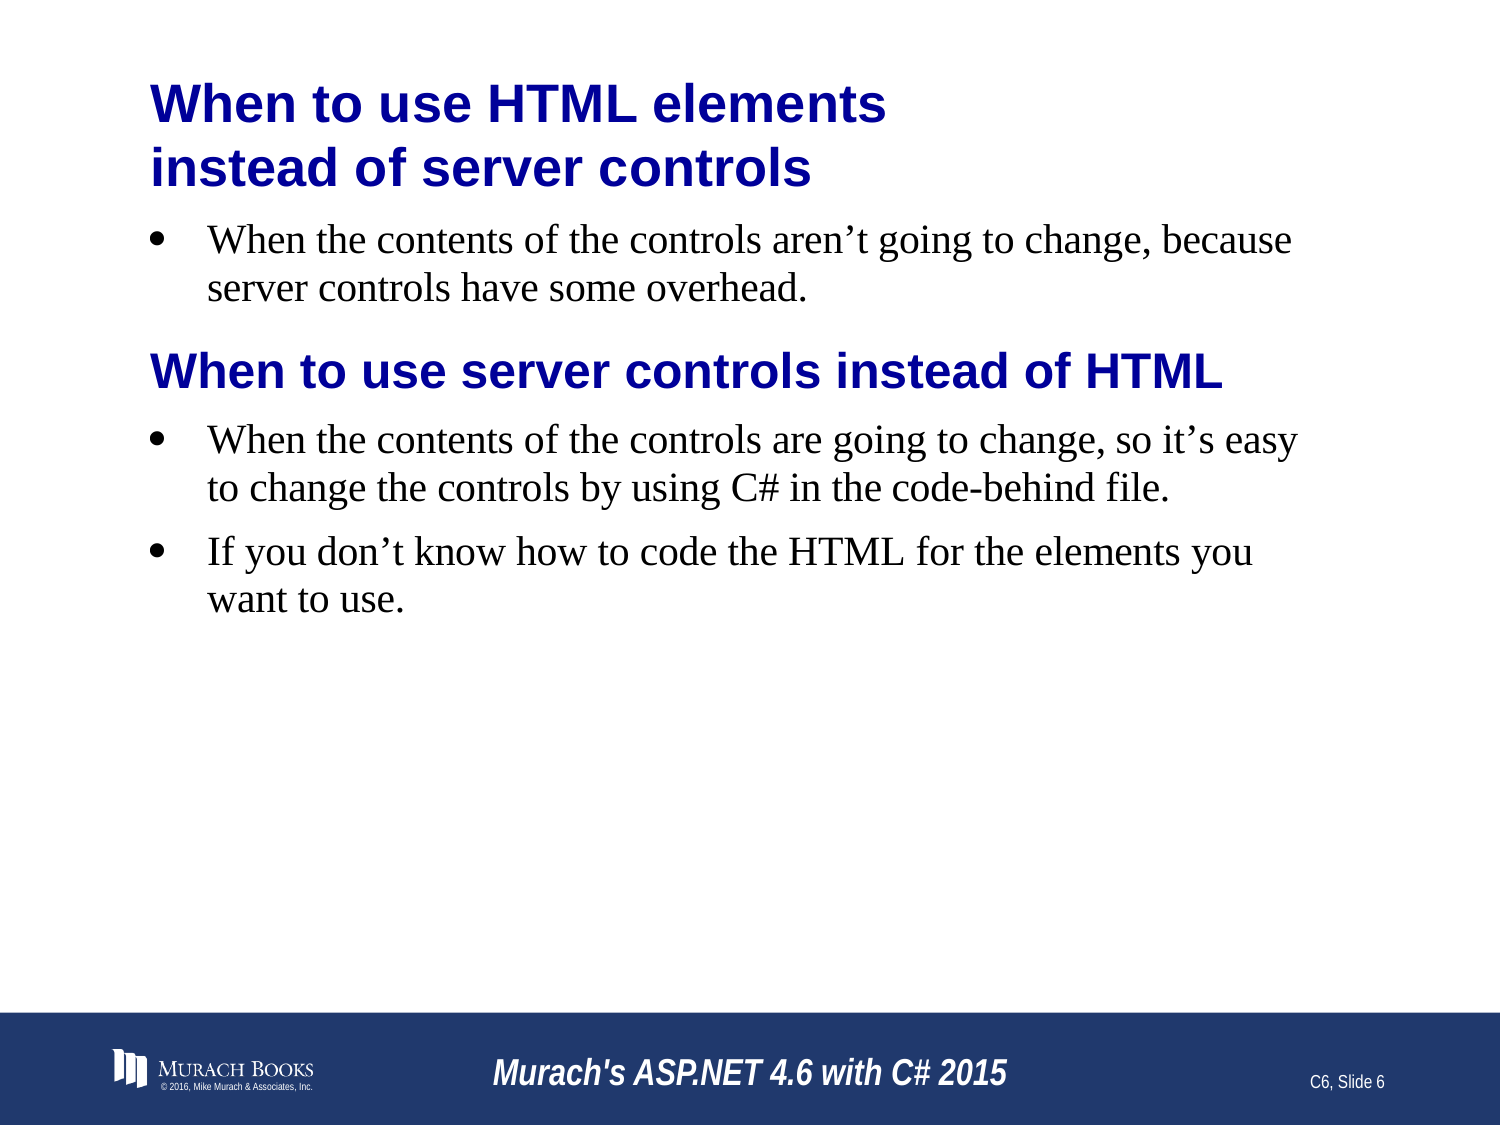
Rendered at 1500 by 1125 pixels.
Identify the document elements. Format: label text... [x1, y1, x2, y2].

slide_number Murach's ASP.NET 4.6 with C# 2015 [463, 1025, 1050, 1100]
slide_number C6, Slide 6 [1087, 1025, 1400, 1100]
title When to use HTML elements instead of server controls [150, 67, 1350, 199]
footer © 2016, Mike Murach & Associates, Inc. [12, 1025, 463, 1100]
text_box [149, 212, 1348, 636]
